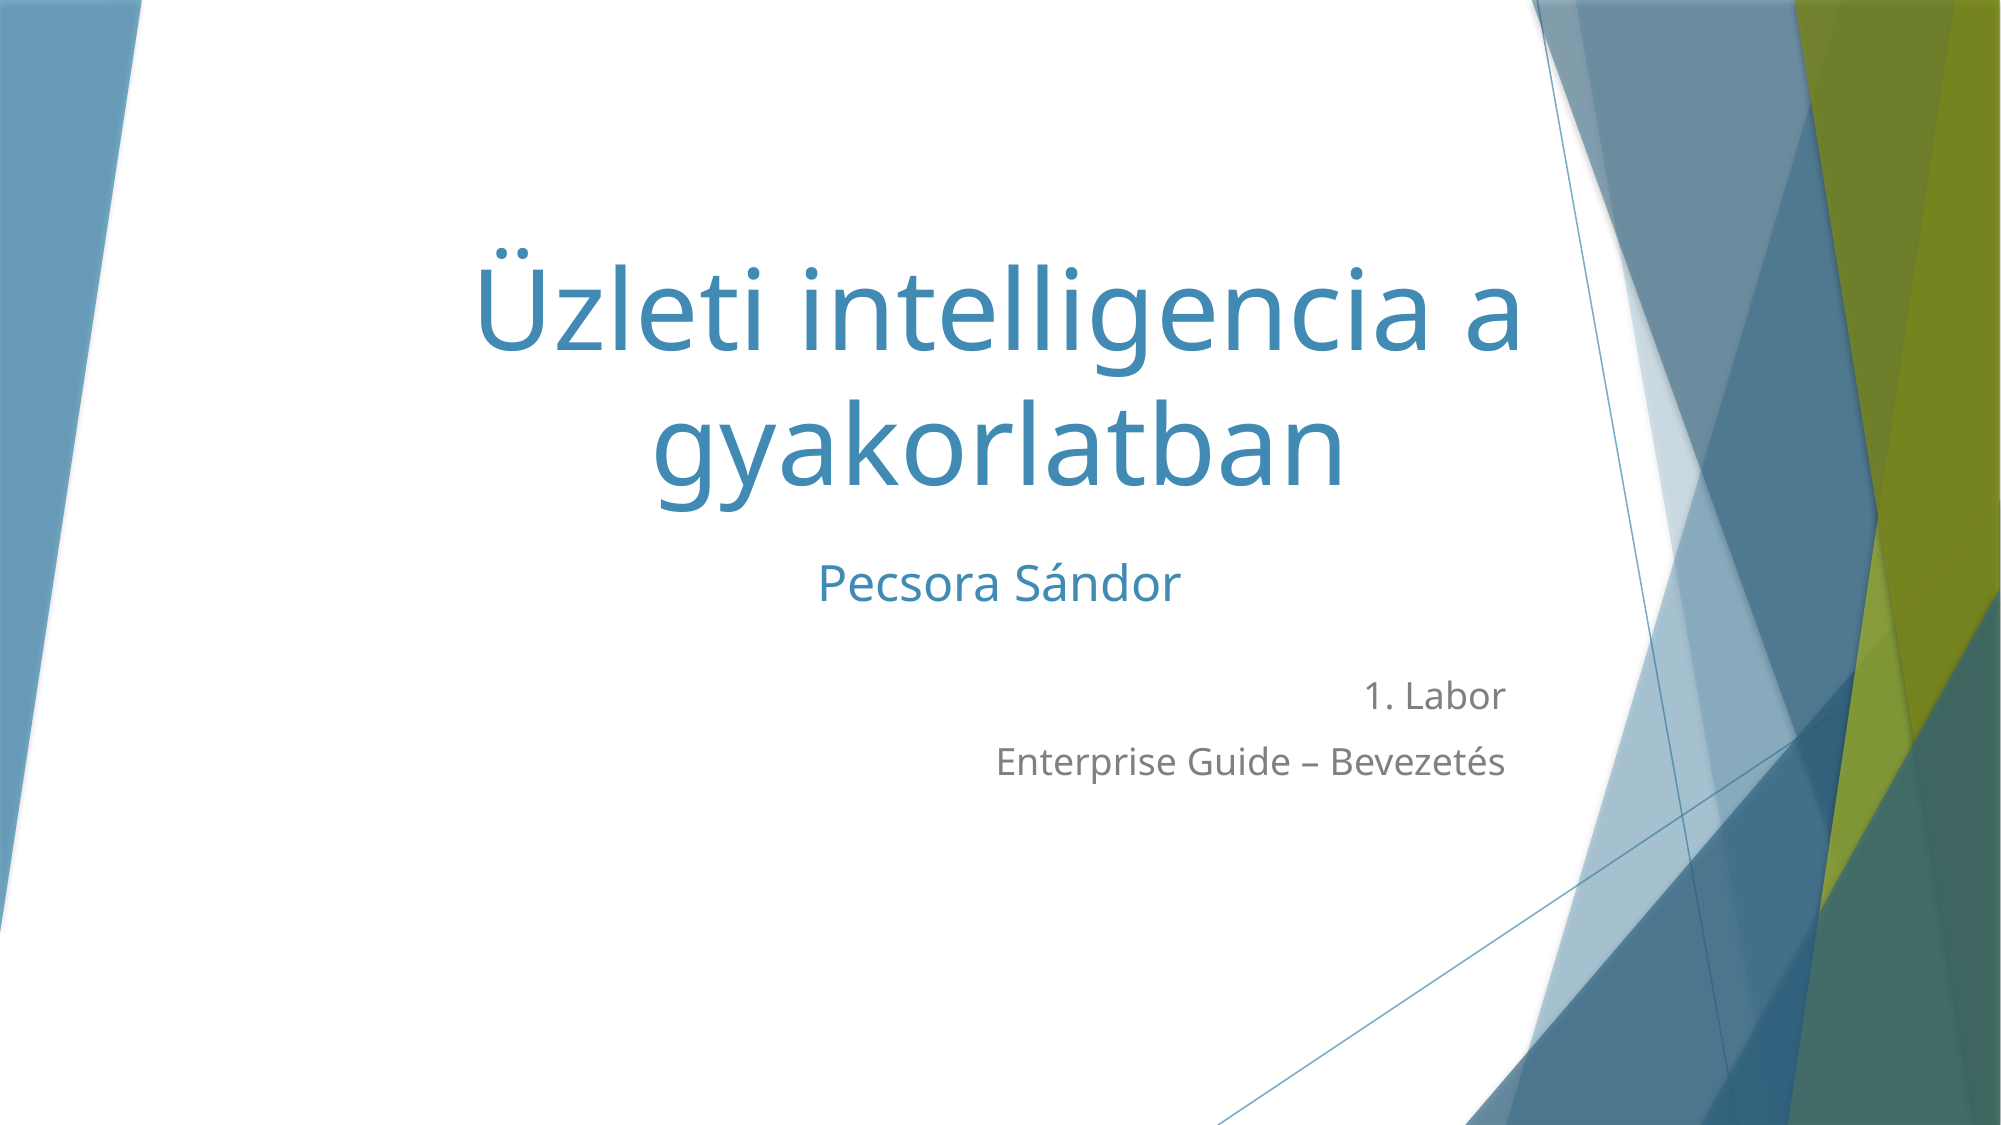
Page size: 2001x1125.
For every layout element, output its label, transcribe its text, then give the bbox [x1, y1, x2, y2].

title Üzleti intelligencia a gyakorlatban [362, 245, 1638, 516]
subtitle 1. Labor Enterprise Guide – Bevezetés [247, 664, 1522, 845]
text_box Pecsora Sándor [746, 543, 1254, 619]
